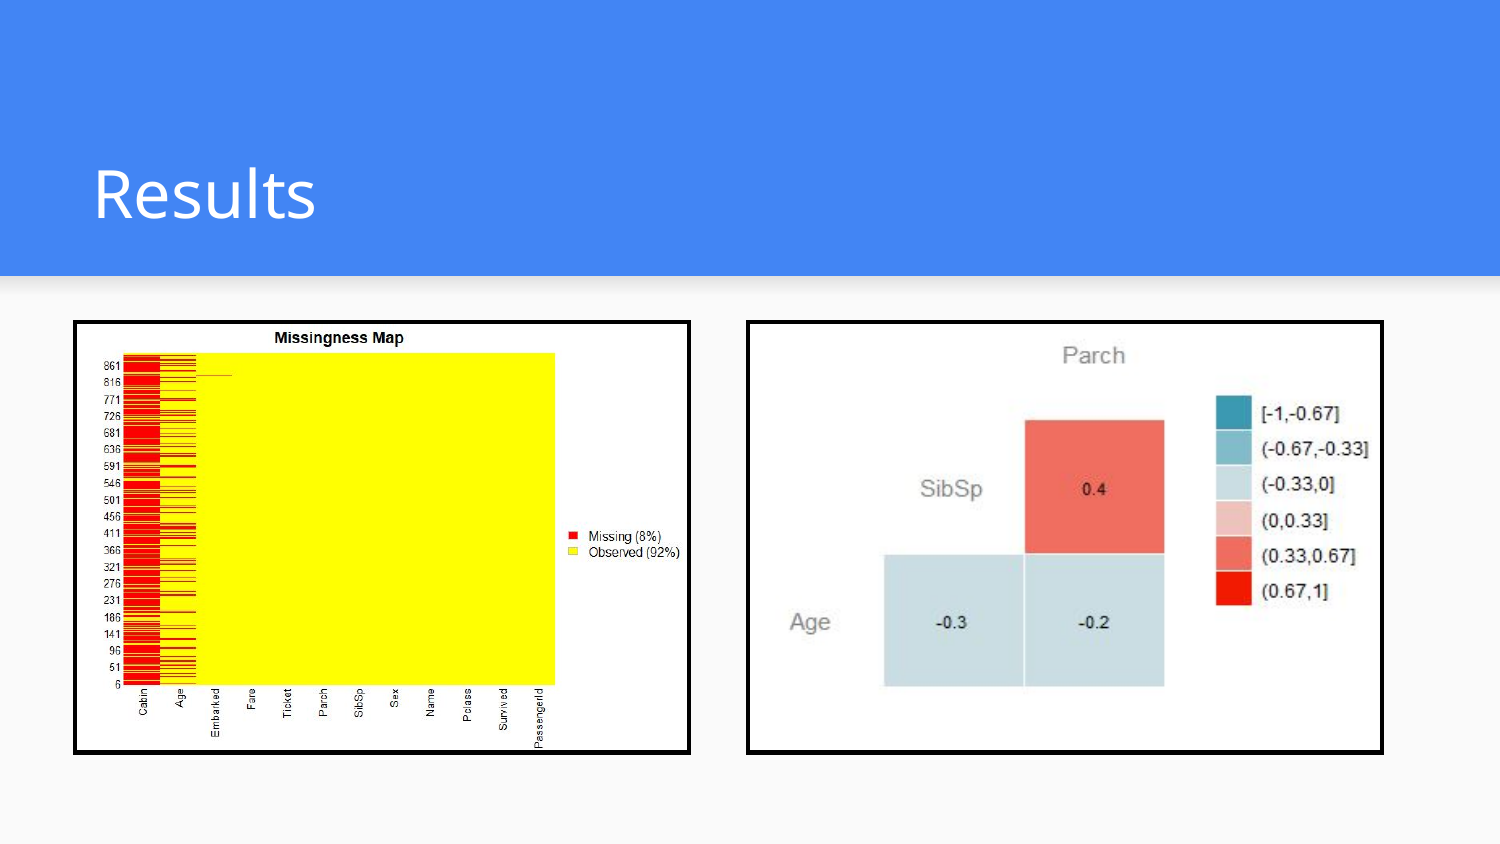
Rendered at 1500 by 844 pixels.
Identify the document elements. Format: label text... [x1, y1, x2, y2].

picture [749, 323, 1380, 751]
picture [77, 323, 688, 751]
title Results [77, 121, 1427, 248]
